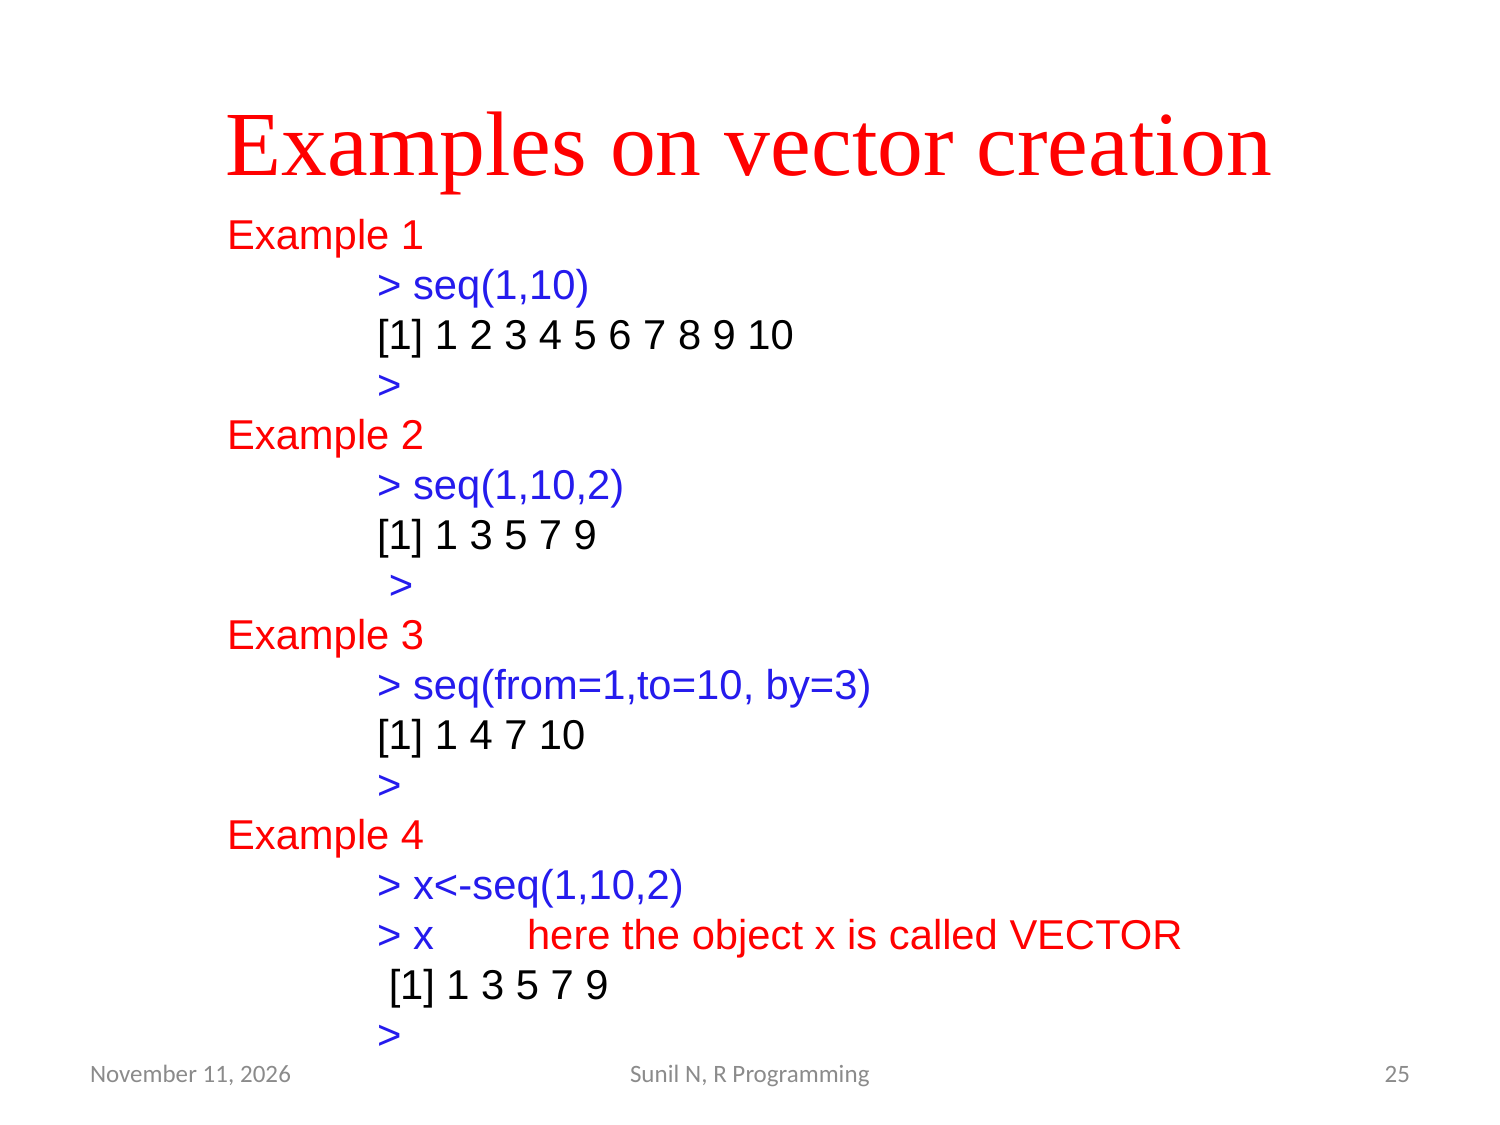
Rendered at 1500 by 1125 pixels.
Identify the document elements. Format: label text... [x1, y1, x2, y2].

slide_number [75, 1042, 425, 1103]
text_box Example 1 > seq(1,10) [1] 1 2 3 4 5 6 7 8 9 10 > Example 2 > seq(1,10,2) [1] 1 3 5 7 9 > Example 3 > seq(from=1,to=10, by=3) [1] 1 4 7 10 > Example 4 > x<-seq(1,10,2) > x here the object x is called VECTOR [1] 1 3 5 7 9 > [212, 200, 1350, 1066]
title Examples on vector creation [75, 45, 1425, 233]
footer Sunil N, R Programming [512, 1066, 988, 1103]
slide_number 25 [1074, 1042, 1425, 1103]
